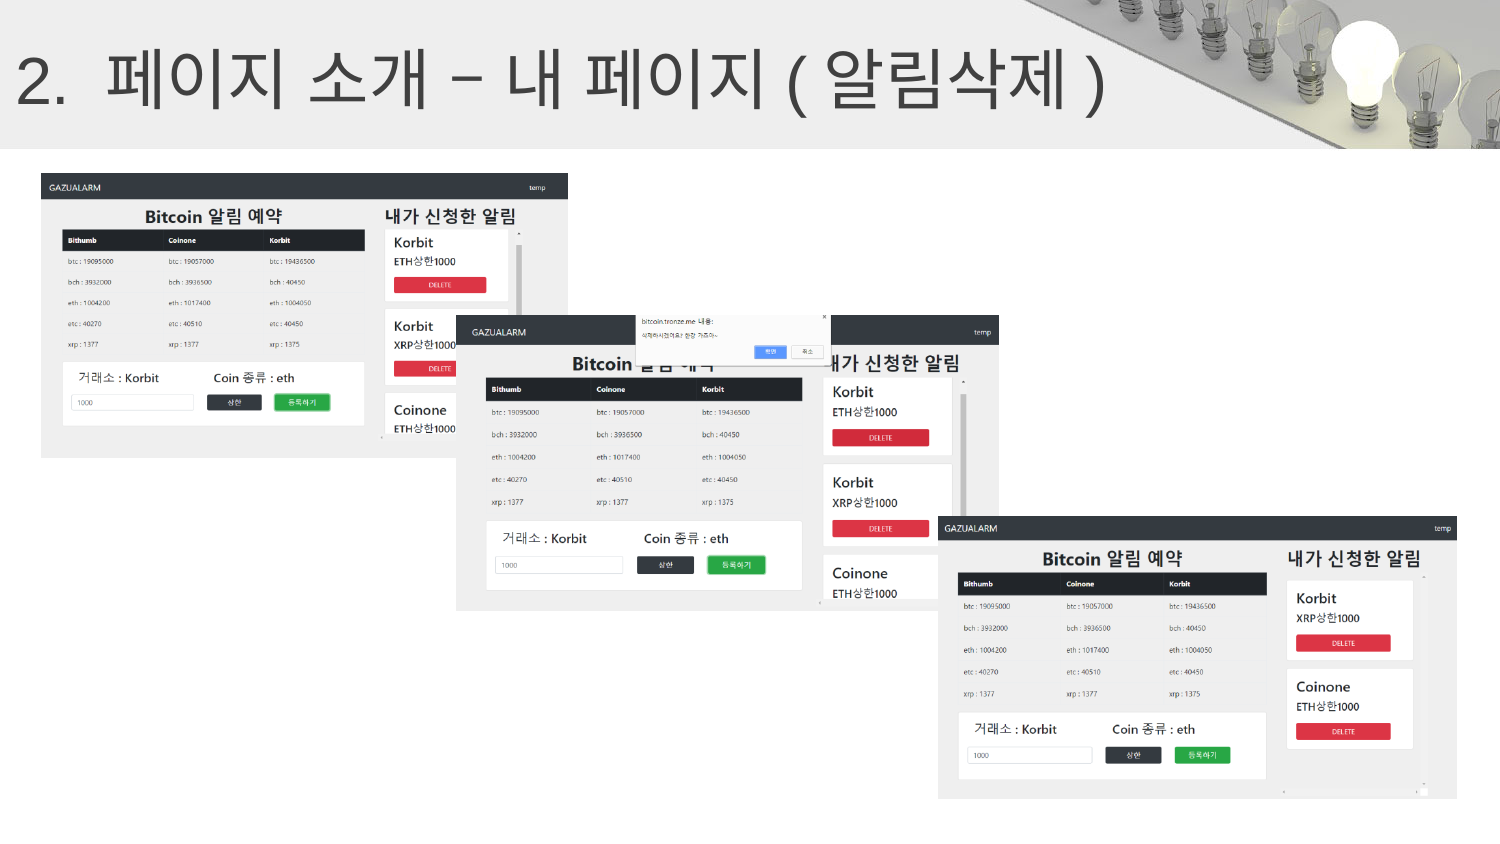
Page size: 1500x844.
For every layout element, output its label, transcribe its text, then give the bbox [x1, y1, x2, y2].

picture [0, 151, 1500, 844]
picture [0, 0, 1500, 5]
title 2. 페이지 소개 – 내 페이지(알림삭제) [0, 5, 1500, 151]
